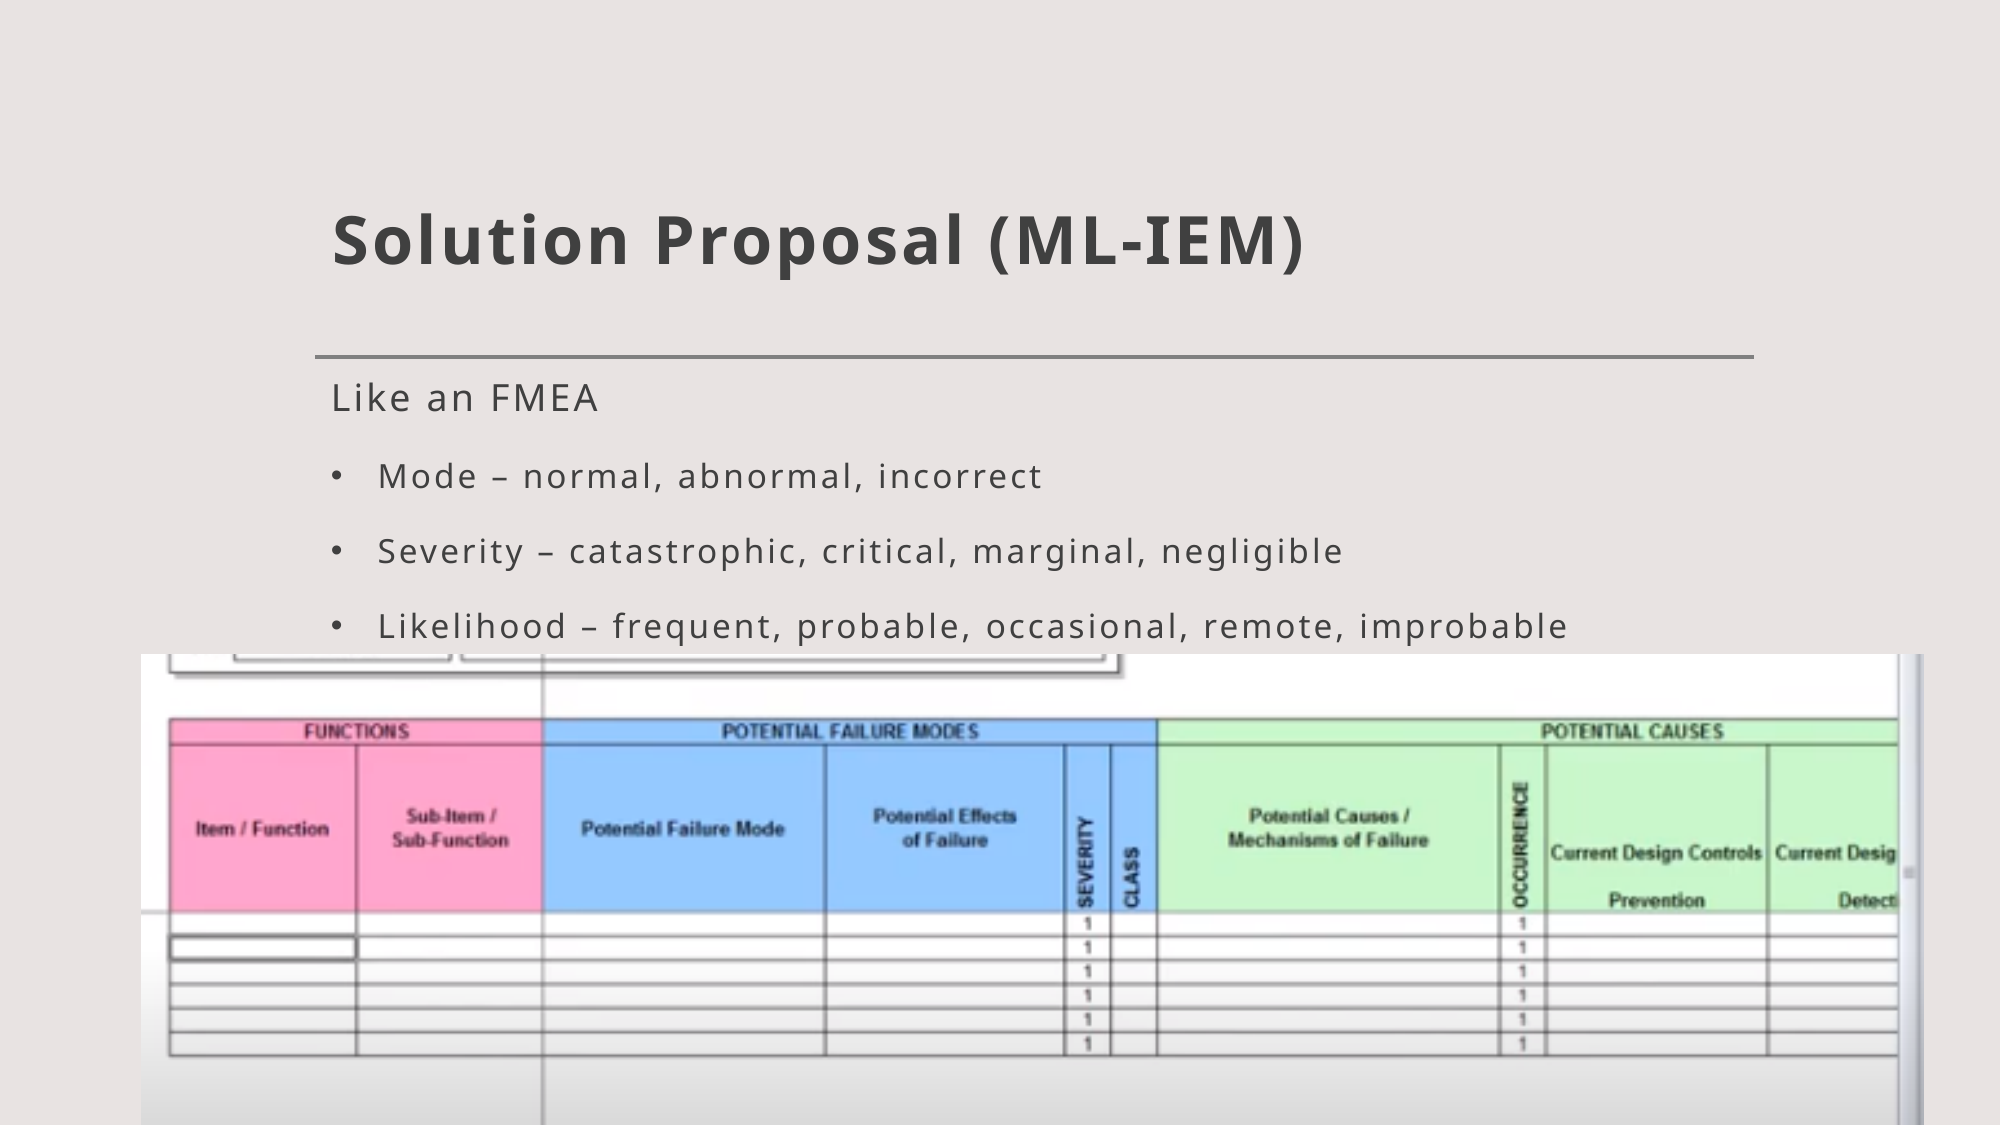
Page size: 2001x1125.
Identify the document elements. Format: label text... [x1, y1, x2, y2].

title Solution Proposal (ML-IEM) [315, 72, 1754, 294]
picture [140, 654, 1925, 1125]
list Like an FMEA Mode – normal, abnormal, incorrect Severity – catastrophic, critical, marginal, negligible Likelihood – frequent, probable, occasional, remote, improbable [312, 338, 1922, 654]
